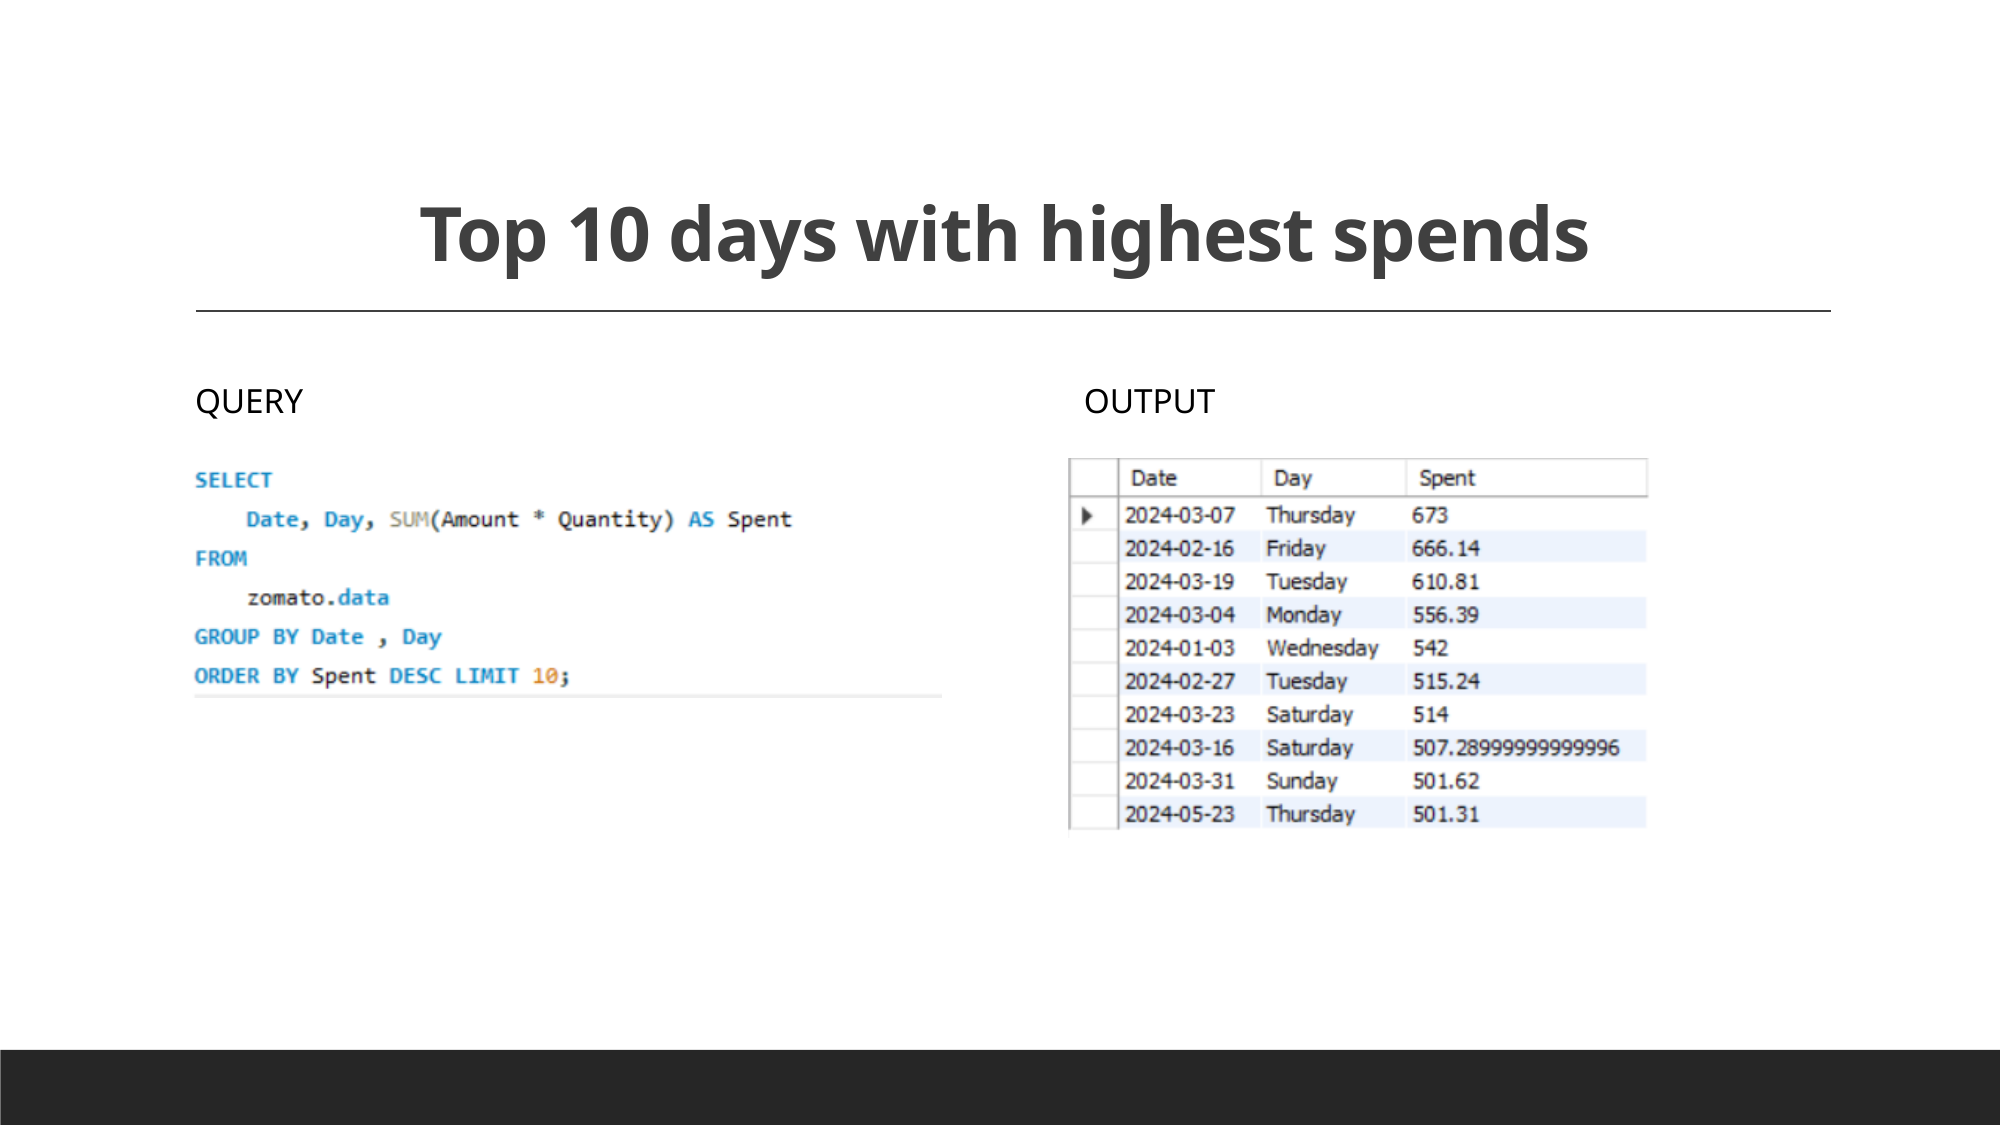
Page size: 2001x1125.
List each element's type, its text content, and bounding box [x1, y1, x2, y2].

list Query [180, 337, 942, 456]
title Top 10 days with highest spends [180, 47, 1830, 285]
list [1068, 457, 1657, 839]
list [179, 457, 942, 698]
list Output [1068, 337, 1830, 459]
